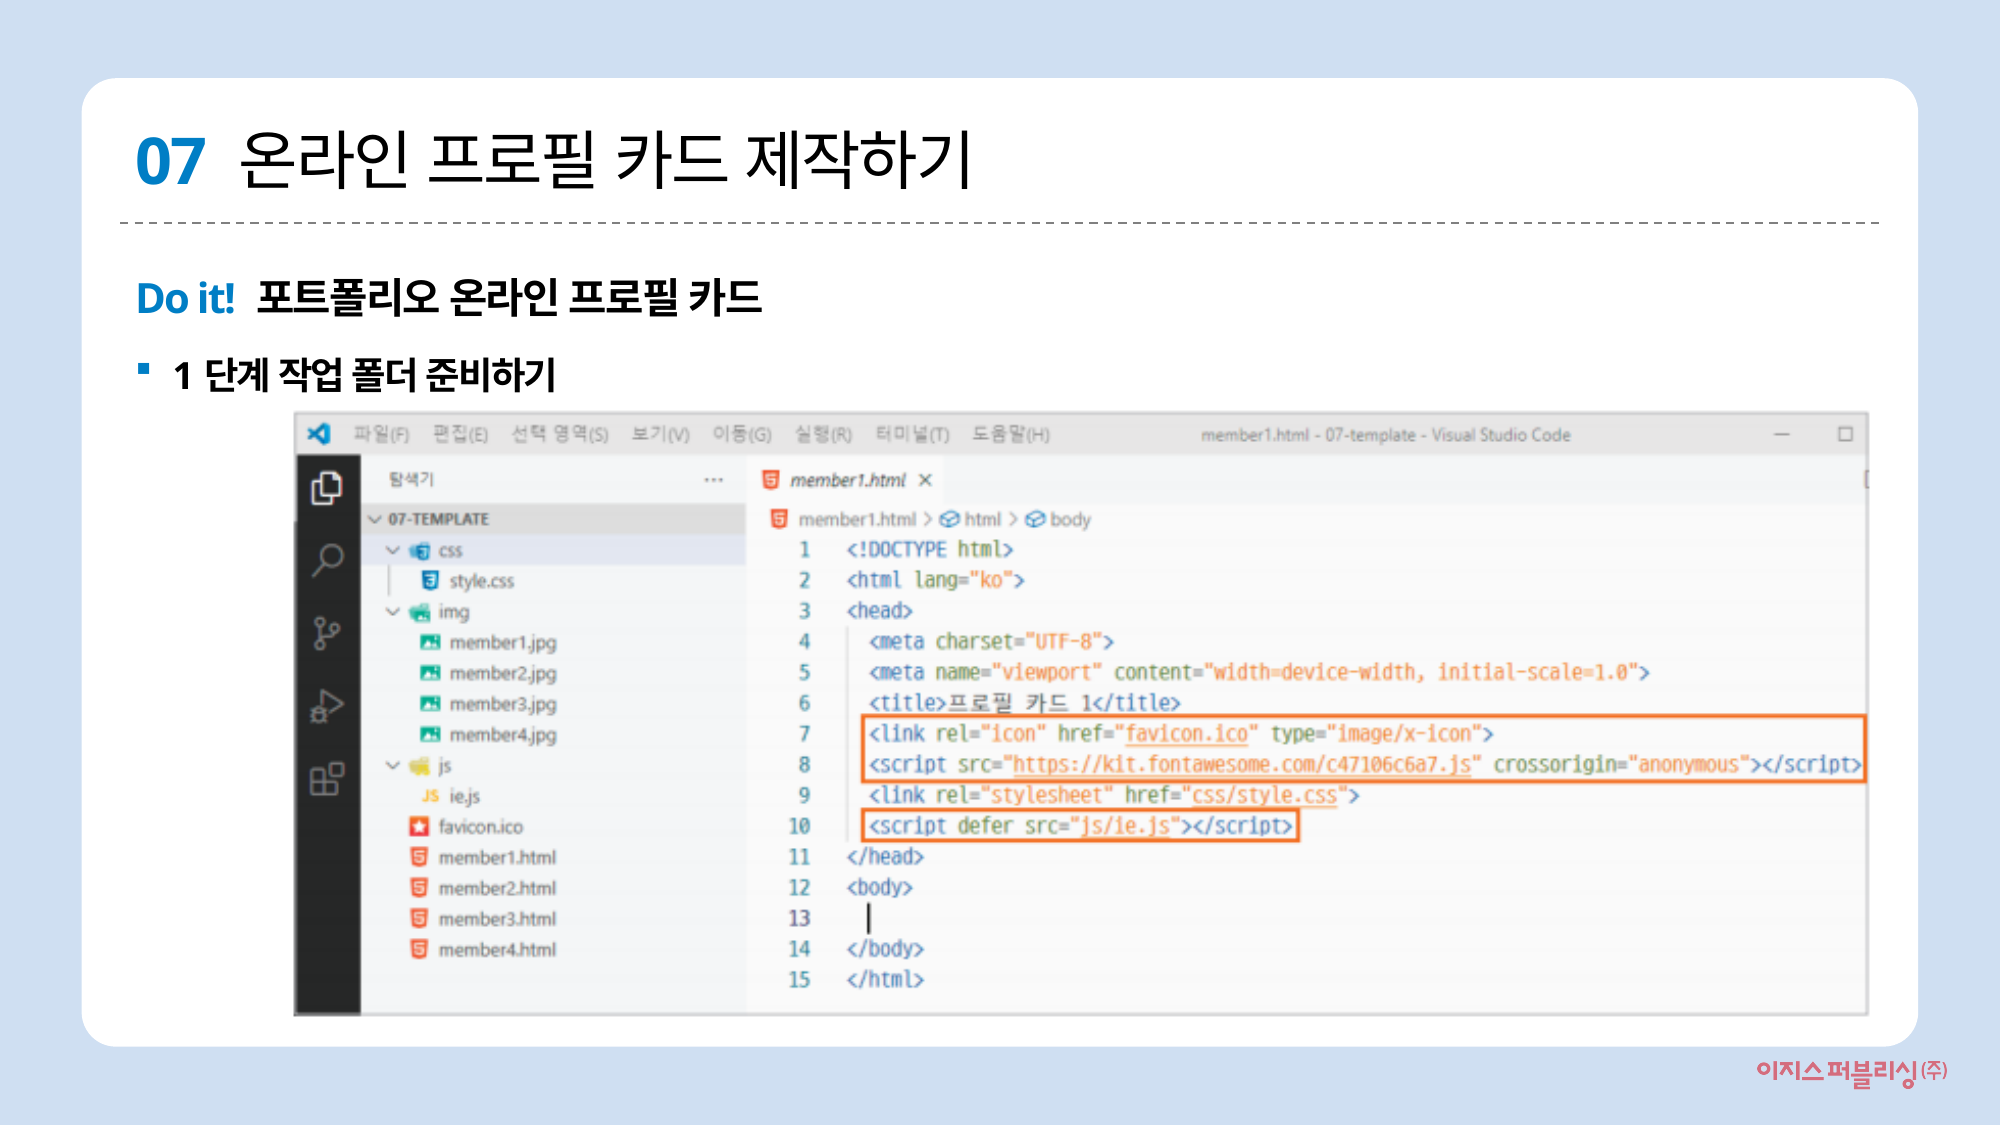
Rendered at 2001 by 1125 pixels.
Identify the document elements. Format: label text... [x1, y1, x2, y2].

picture [286, 399, 1880, 1025]
title 07 온라인 프로필 카드 제작하기 [120, 109, 1880, 209]
list Do it! 포트폴리오 온라인 프로필 카드 1단계 작업 폴더 준비하기 [120, 257, 1050, 1025]
